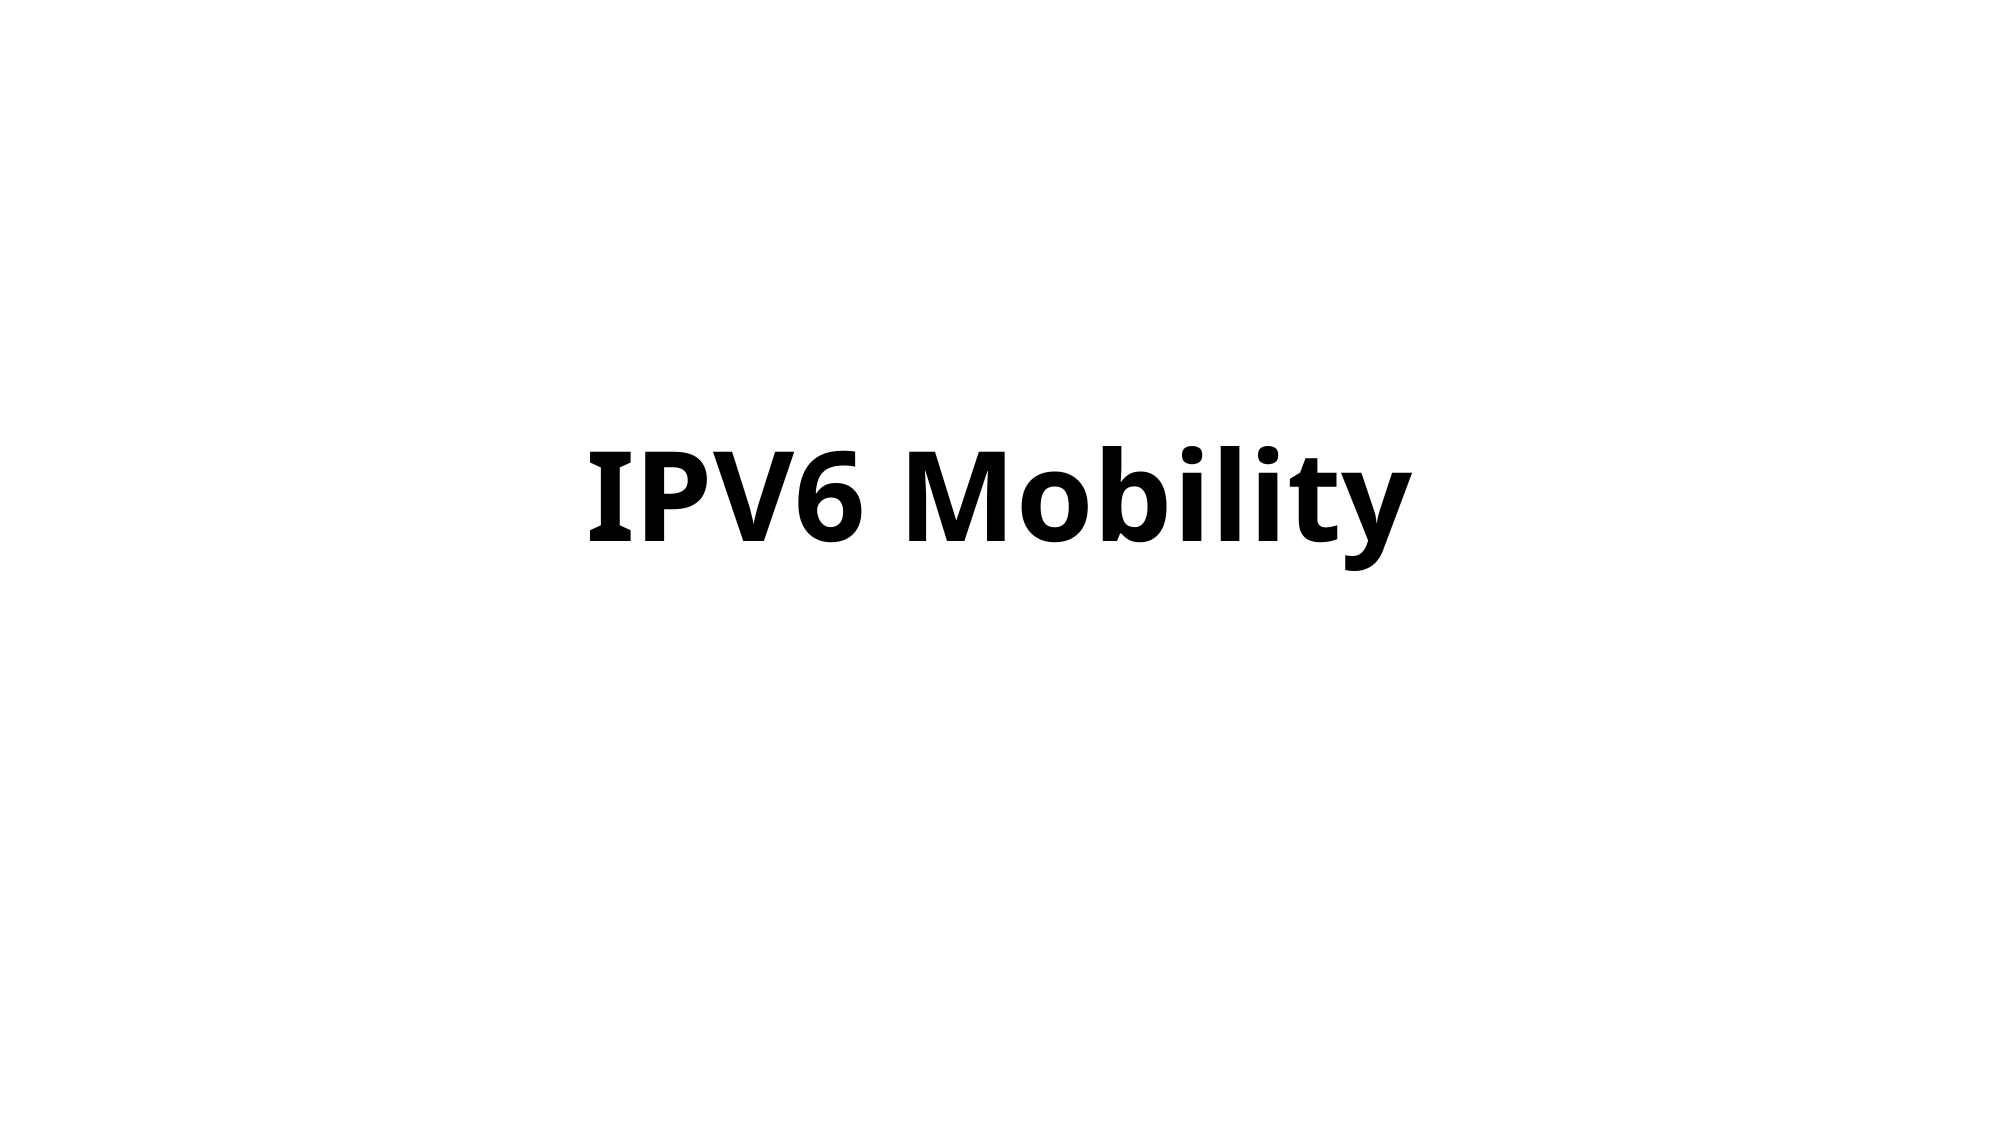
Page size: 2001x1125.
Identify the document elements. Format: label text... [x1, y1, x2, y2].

title IPV6 Mobility [249, 184, 1750, 576]
